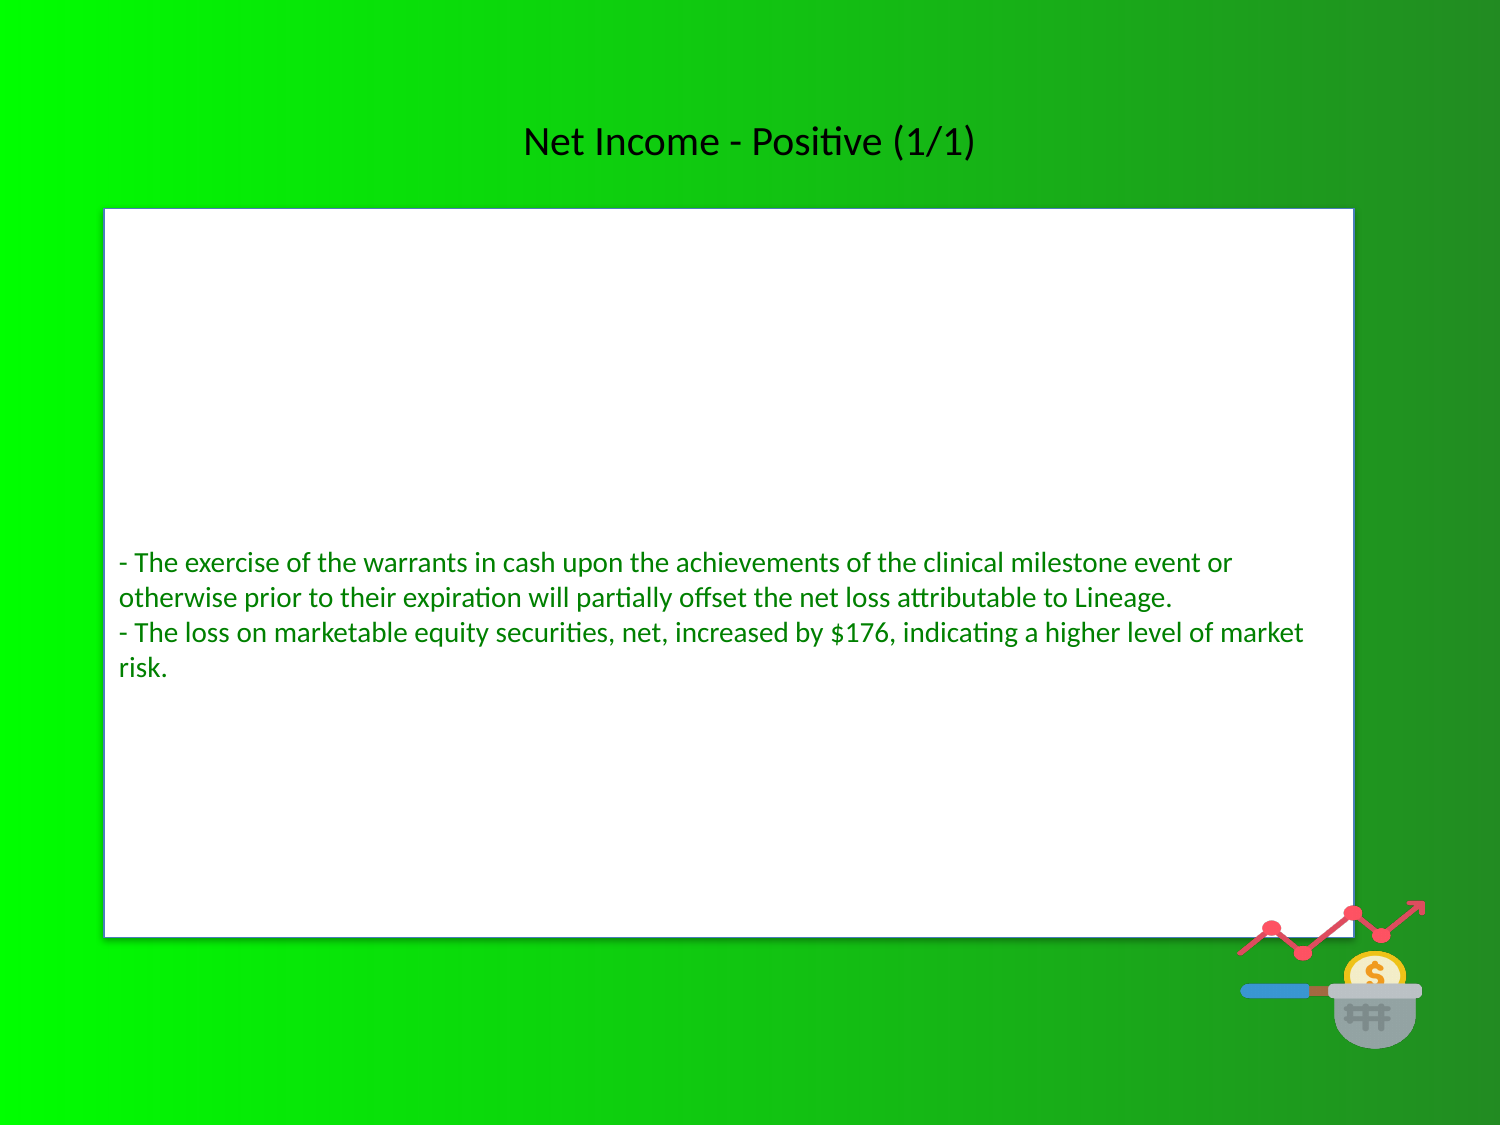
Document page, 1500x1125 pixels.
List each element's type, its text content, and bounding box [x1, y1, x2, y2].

title Net Income - Positive (1/1) [75, 45, 1425, 233]
text_box Positive Sentences: - The exercise of the warrants in cash upon the achievements of the clinical milestone event or otherwise prior to their expiration will partially offset the net loss attributable to Lineage. - The loss on marketable equity securities, net, increased by $176, indicating a higher level of market risk. [103, 208, 1355, 938]
picture [1237, 899, 1426, 1051]
